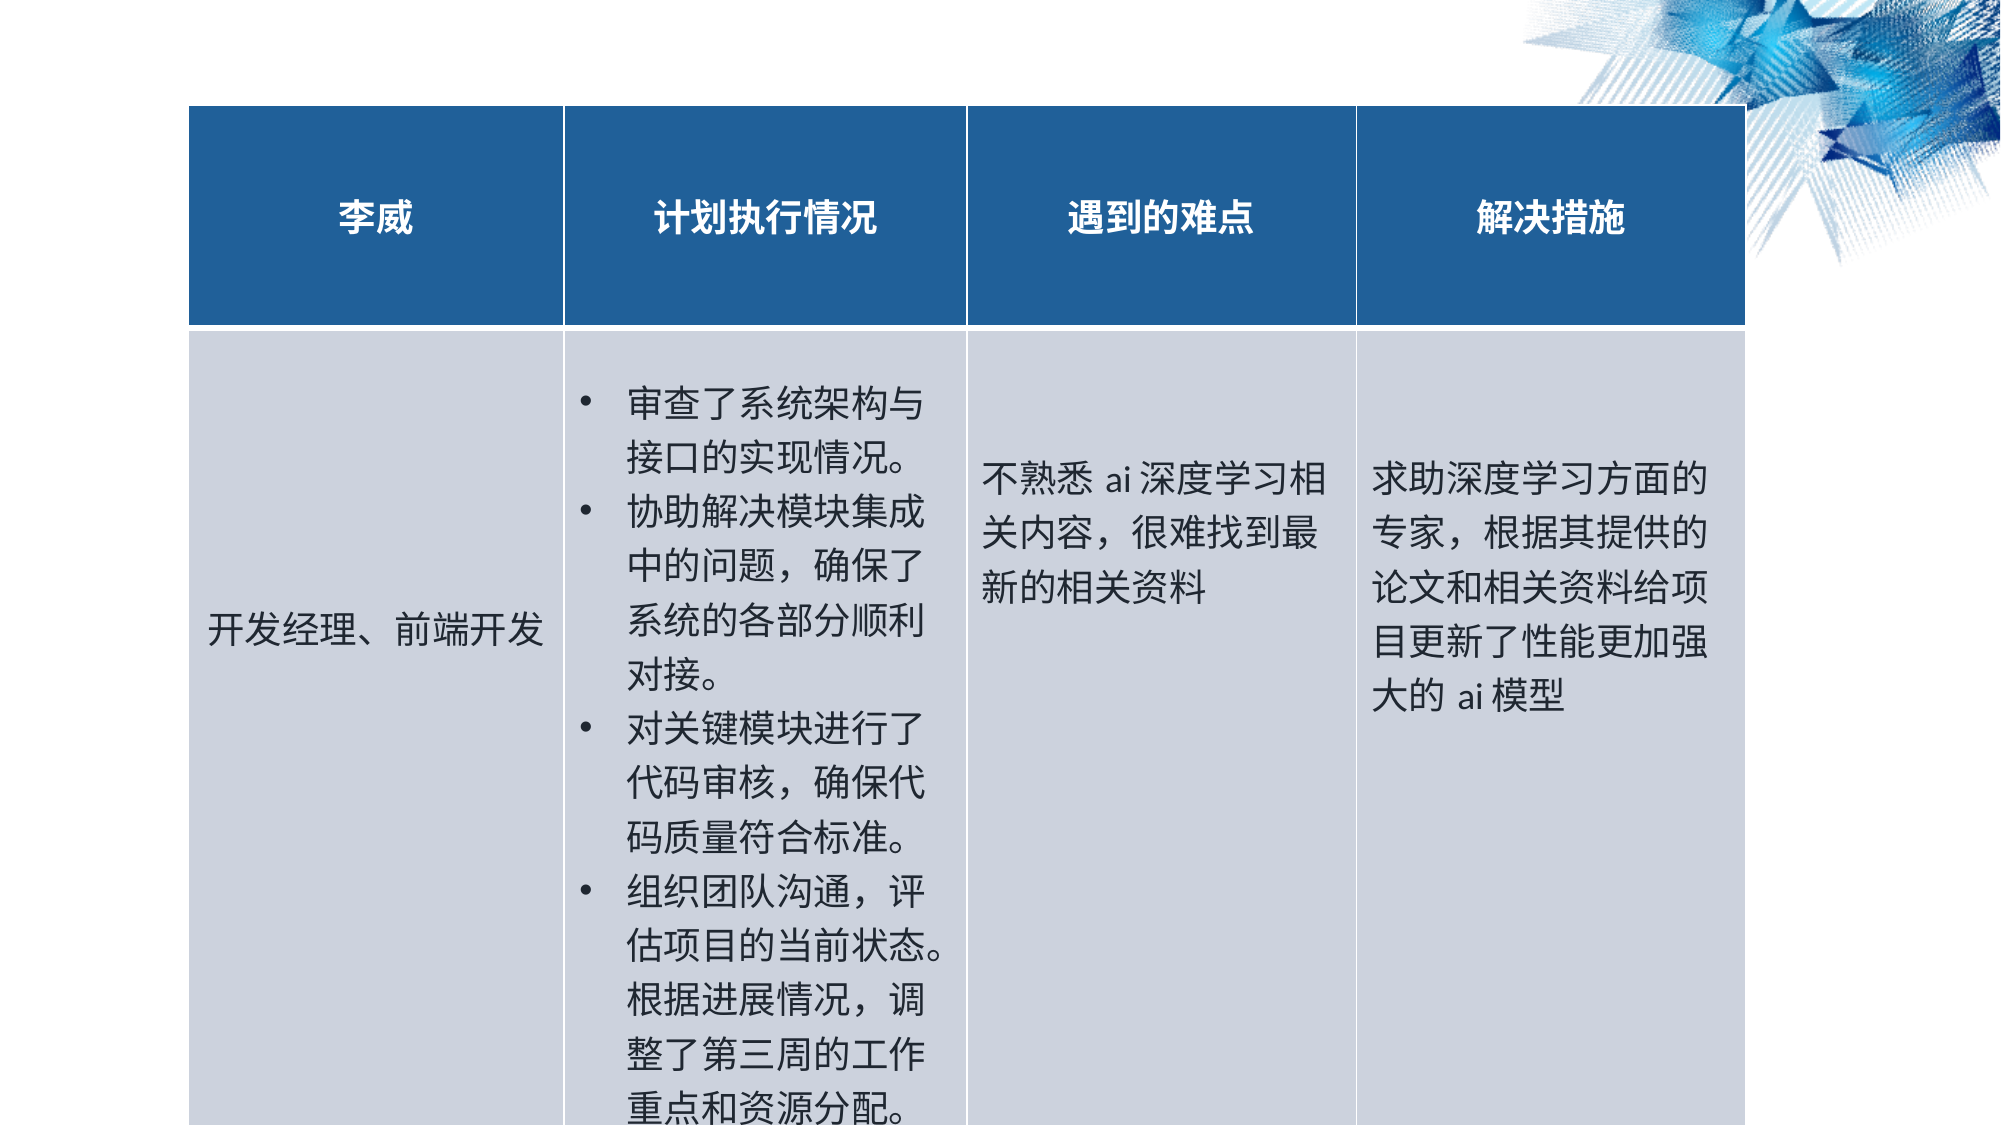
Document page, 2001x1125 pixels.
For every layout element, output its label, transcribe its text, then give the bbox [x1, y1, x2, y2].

table_cell 审查了系统架构与接口的实现情况。 协助解决模块集成中的问题，确保了系统的各部分顺利对接。 对关键模块进行了代码审核，确保代码质量符合标准。 组织团队沟通，评估项目的当前状态。根据进展情况，调整了第三周的工作重点和资源分配。 [565, 331, 966, 1125]
table_cell 开发经理、前端开发 [189, 331, 563, 1125]
table_cell 不熟悉ai深度学习相关内容，很难找到最新的相关资料 [968, 331, 1356, 1125]
table_header 解决措施 [1357, 106, 1745, 325]
table_cell 求助深度学习方面的专家，根据其提供的论文和相关资料给项目更新了性能更加强大的ai模型 [1357, 331, 1745, 1125]
table_header 计划执行情况 [565, 106, 966, 325]
table_header 遇到的难点 [968, 106, 1356, 325]
picture [1316, 0, 2001, 497]
table_header 李威 [189, 106, 563, 325]
